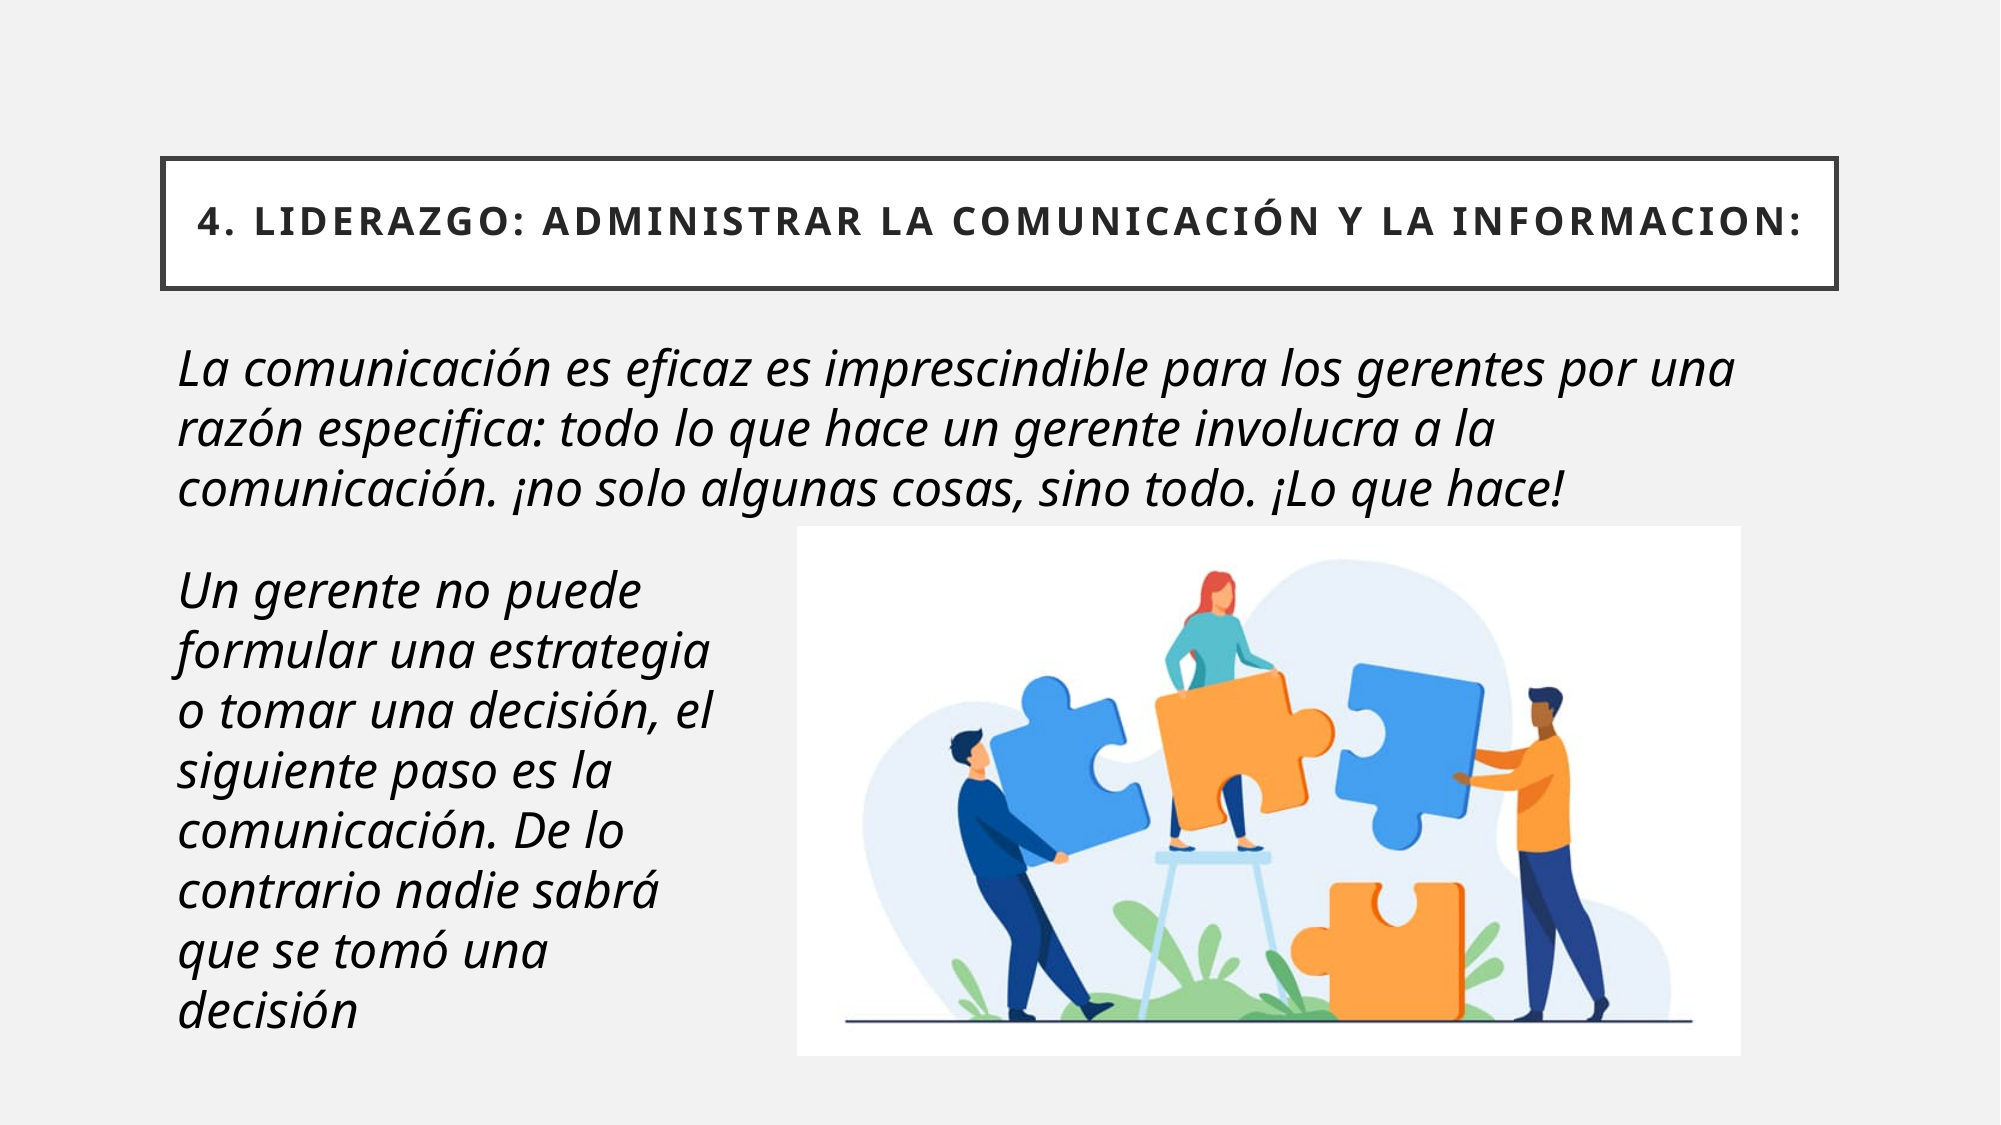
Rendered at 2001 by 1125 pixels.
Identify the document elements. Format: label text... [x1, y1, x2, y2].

text_box La comunicación es eficaz es imprescindible para los gerentes por una razón especifica: todo lo que hace un gerente involucra a la comunicación. ¡no solo algunas cosas, sino todo. ¡Lo que hace! [162, 329, 1837, 524]
text_box Un gerente no puede formular una estrategia o tomar una decisión, el siguiente paso es la comunicación. De lo contrario nadie sabrá que se tomó una decisión [163, 551, 731, 1047]
title 4. LIDERAZGO: ADMINISTRAR LA COMUNICACIÓN Y LA INFORMACION: [160, 156, 1839, 291]
picture [797, 526, 1741, 1056]
